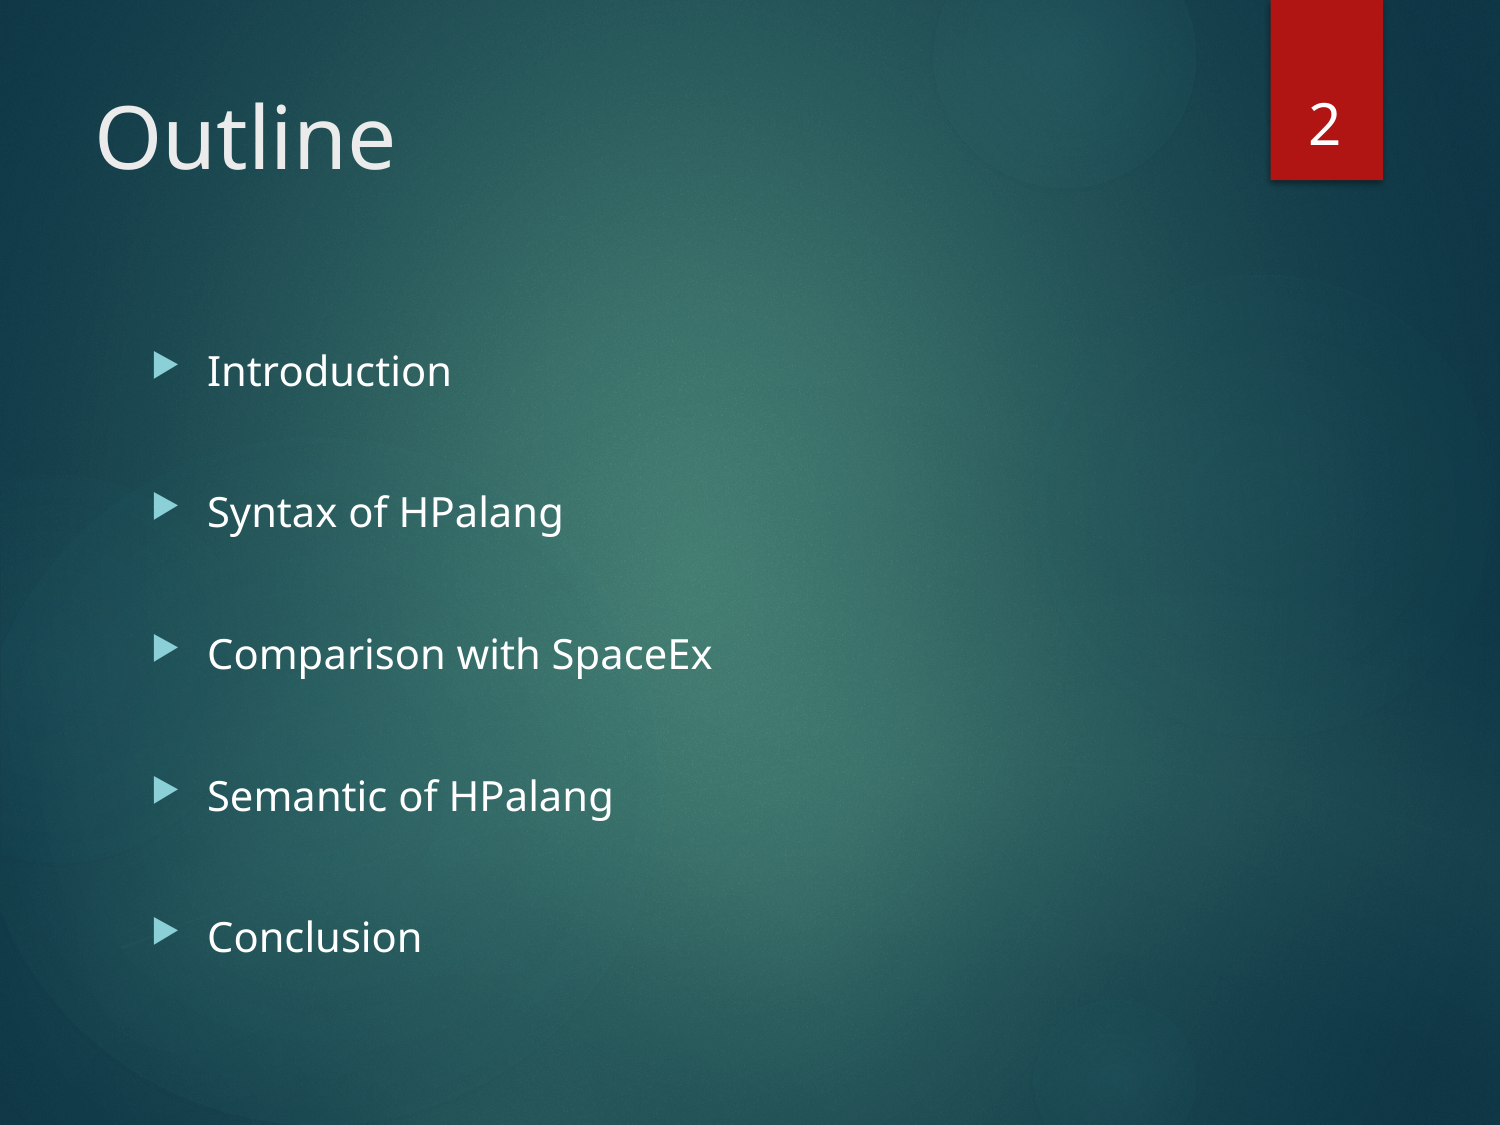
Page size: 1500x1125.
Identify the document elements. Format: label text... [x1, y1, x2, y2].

slide_number 2 [1273, 48, 1378, 175]
title Outline [79, 74, 1237, 304]
list Introduction Syntax of HPalang Comparison with SpaceEx Semantic of HPalang Conclusion [135, 336, 1237, 1025]
